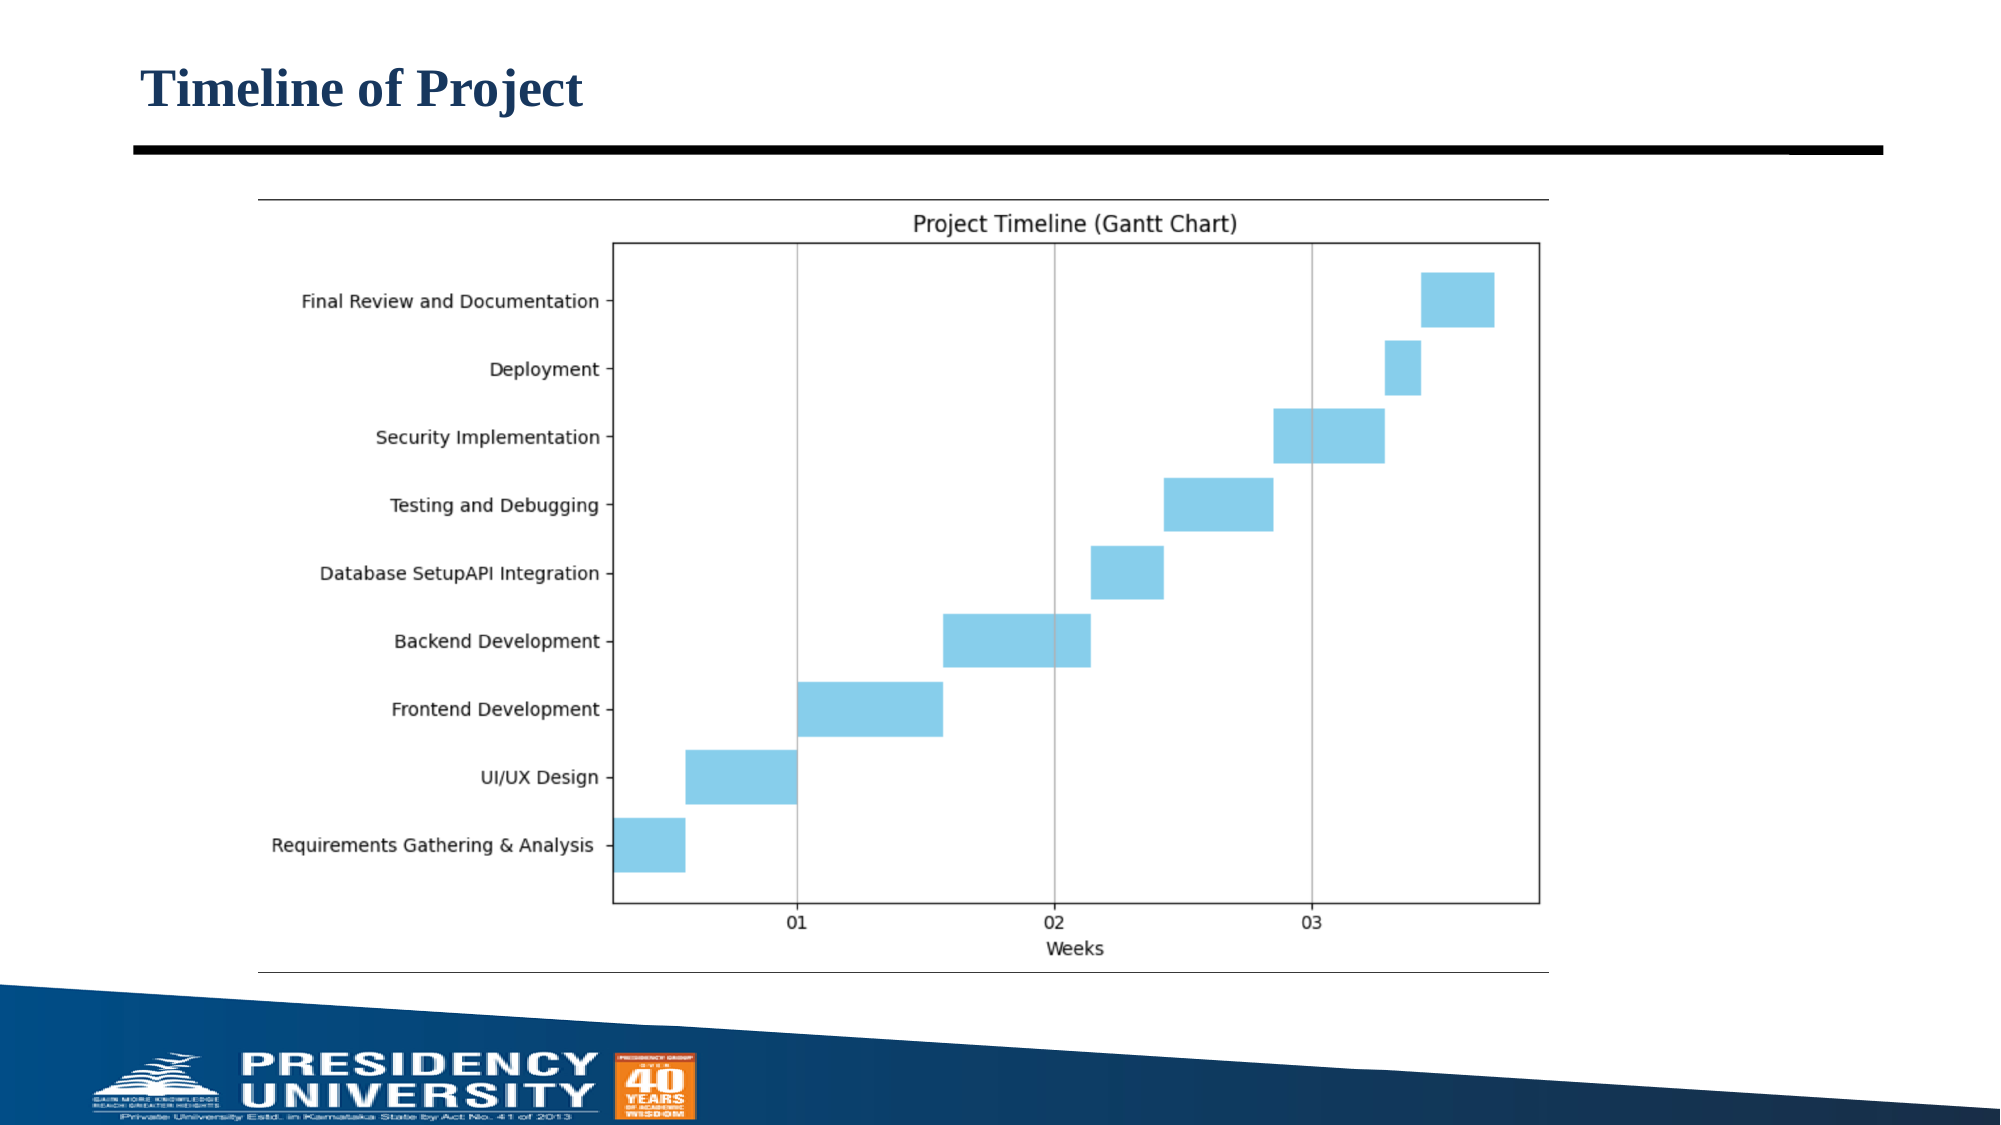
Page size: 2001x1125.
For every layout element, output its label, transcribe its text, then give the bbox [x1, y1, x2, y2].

title Timeline of Project [132, 44, 1884, 126]
picture [0, 982, 2000, 1125]
picture [258, 199, 1550, 973]
